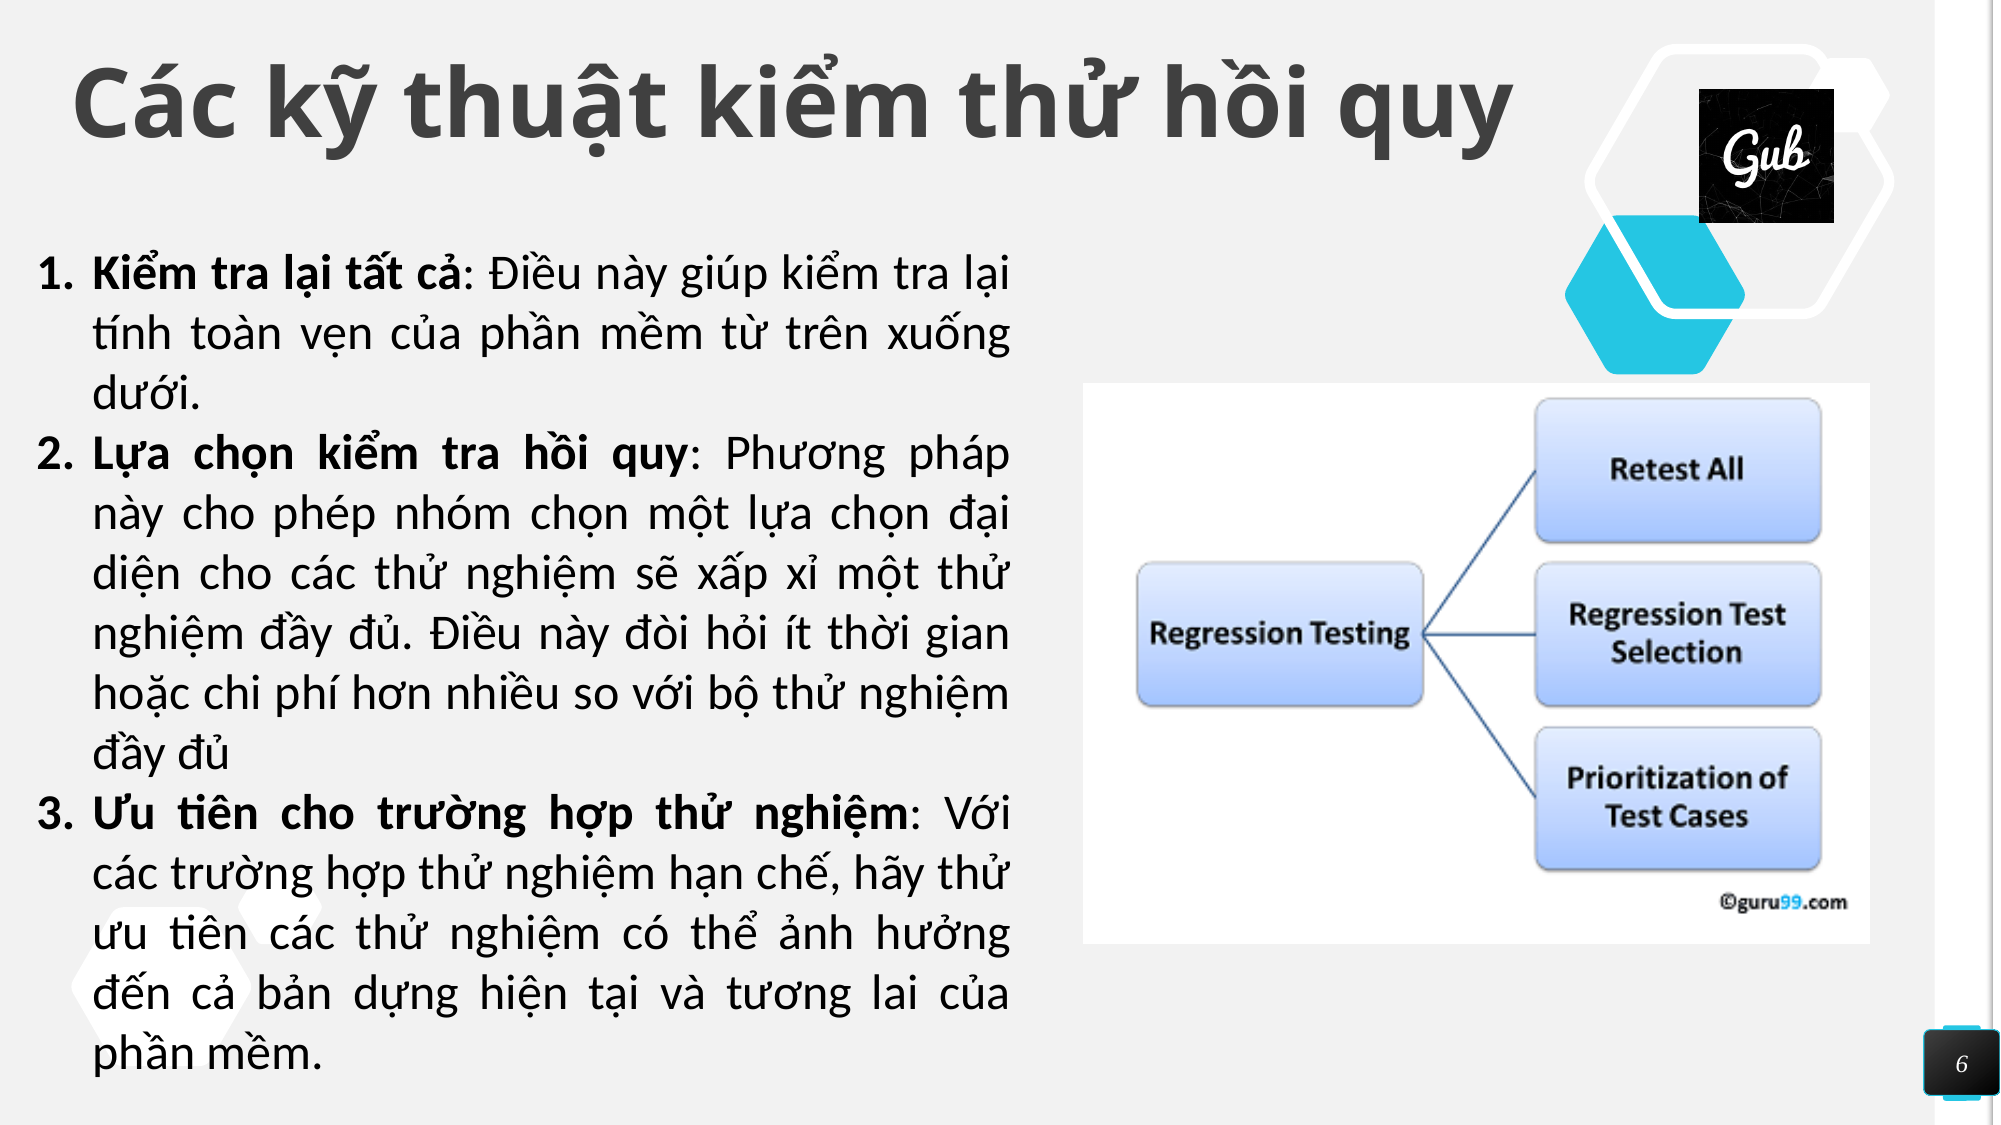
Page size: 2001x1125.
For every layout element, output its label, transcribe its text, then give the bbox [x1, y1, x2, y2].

title Các kỹ thuật kiểm thử hồi quy [70, 70, 1930, 142]
slide_number 6 [1923, 1029, 2000, 1096]
text_box Kiểm tra lại tất cả: Điều này giúp kiểm tra lại tính toàn vẹn của phần mềm từ trên xuống dưới. Lựa chọn kiểm tra hồi quy: Phương pháp này cho phép nhóm chọn một lựa chọn đại diện cho các thử nghiệm sẽ xấp xỉ một thử nghiệm đầy đủ. Điều này đòi hỏi ít thời gian hoặc chi phí hơn nhiều so với bộ thử nghiệm đầy đủ Ưu tiên cho trường hợp thử nghiệm: Với các trường hợp thử nghiệm hạn chế, hãy thử ưu tiên các thử nghiệm có thể ảnh hưởng đến cả bản dựng hiện tại và tương lai của phần mềm. [21, 231, 1027, 1087]
picture [1083, 383, 1870, 944]
picture [1699, 89, 1834, 223]
